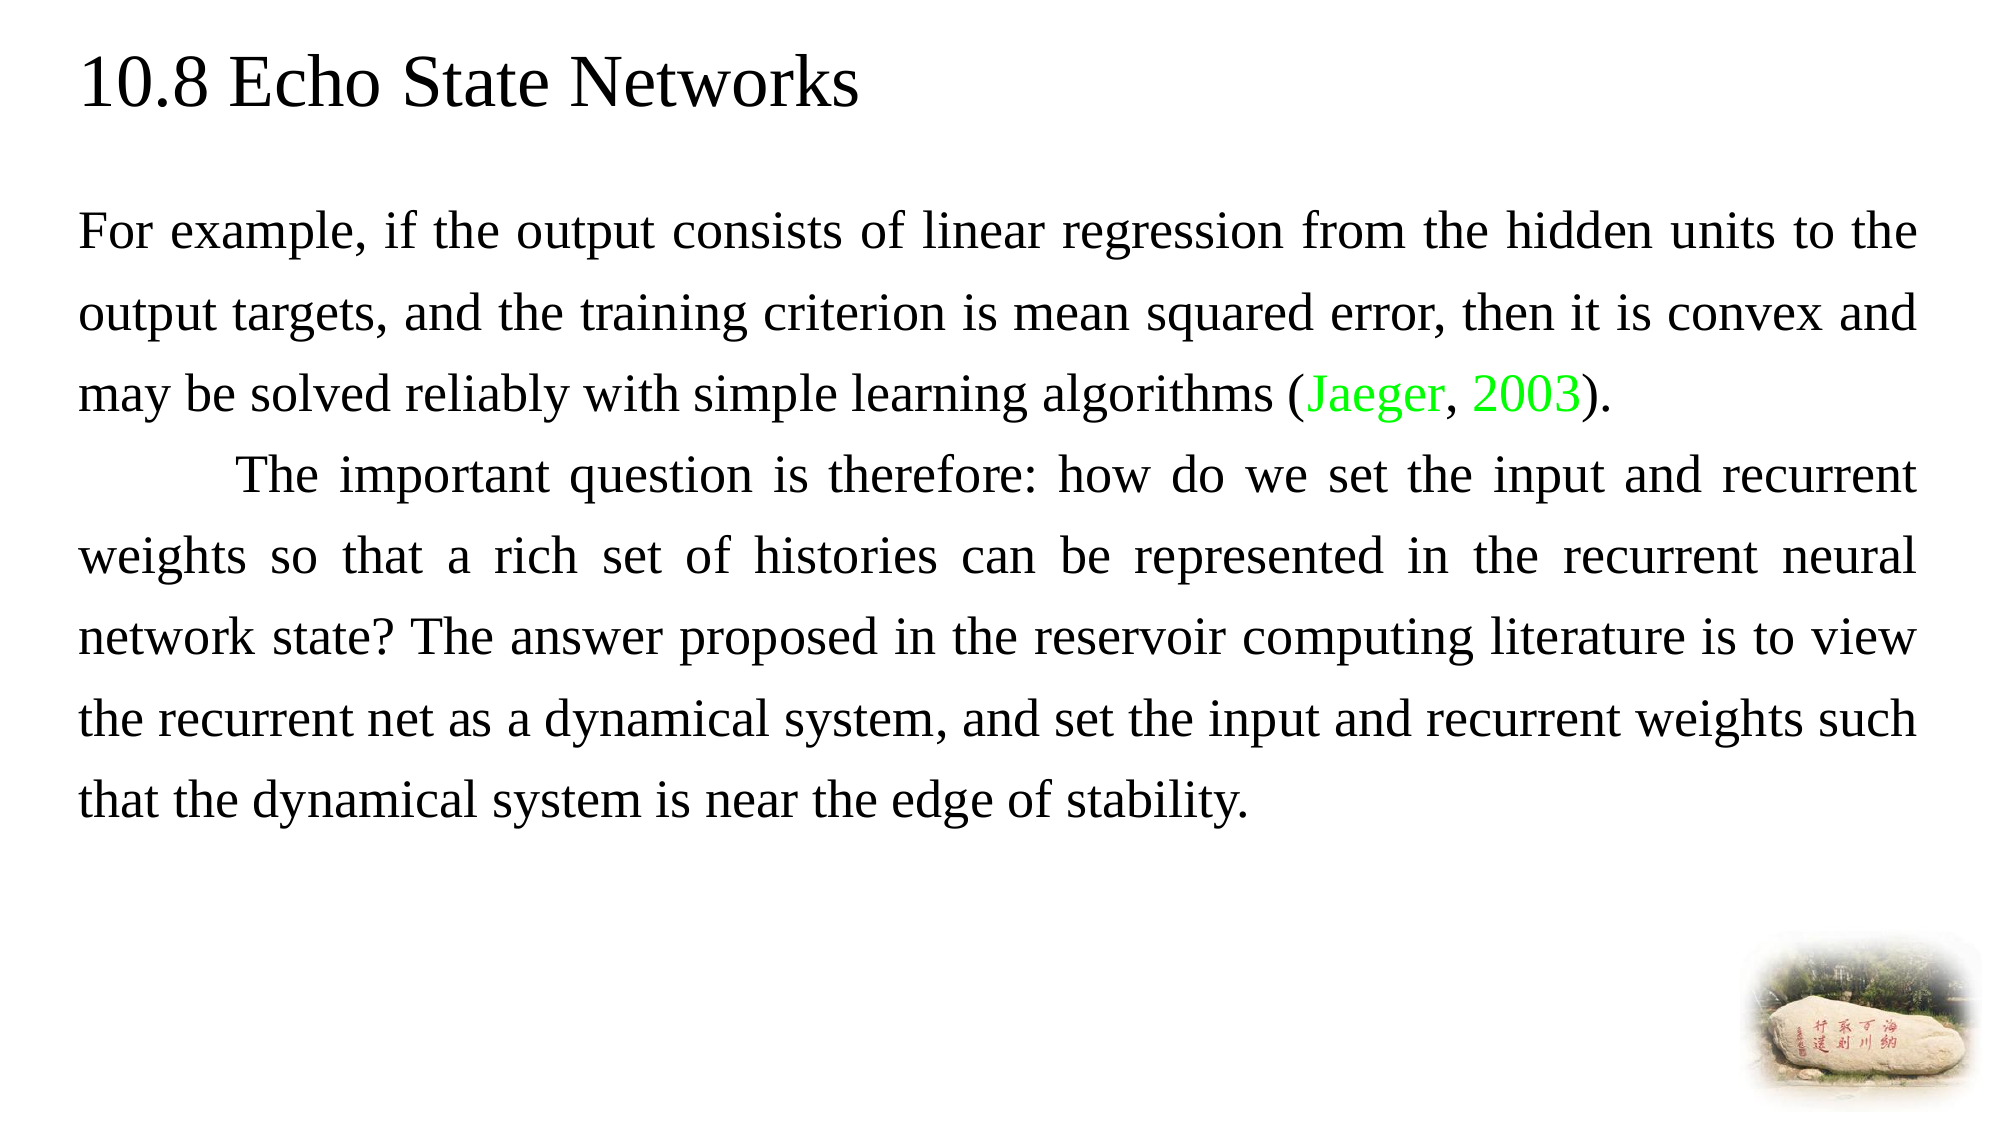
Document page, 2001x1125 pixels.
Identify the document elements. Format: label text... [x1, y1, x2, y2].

title 10.8 Echo State Networks [63, 21, 1936, 142]
picture [1740, 927, 1985, 1112]
list For example, if the output consists of linear regression from the hidden units to the output targets, and the training criterion is mean squared error, then it is convex and may be solved reliably with simple learning algorithms (Jaeger, 2003). The important question is therefore: how do we set the input and recurrent weights so that a rich set of histories can be represented in the recurrent neural network state? The answer proposed in the reservoir computing literature is to view the recurrent net as a dynamical system, and set the input and recurrent weights such that the dynamical system is near the edge of stability. [63, 171, 1936, 1014]
